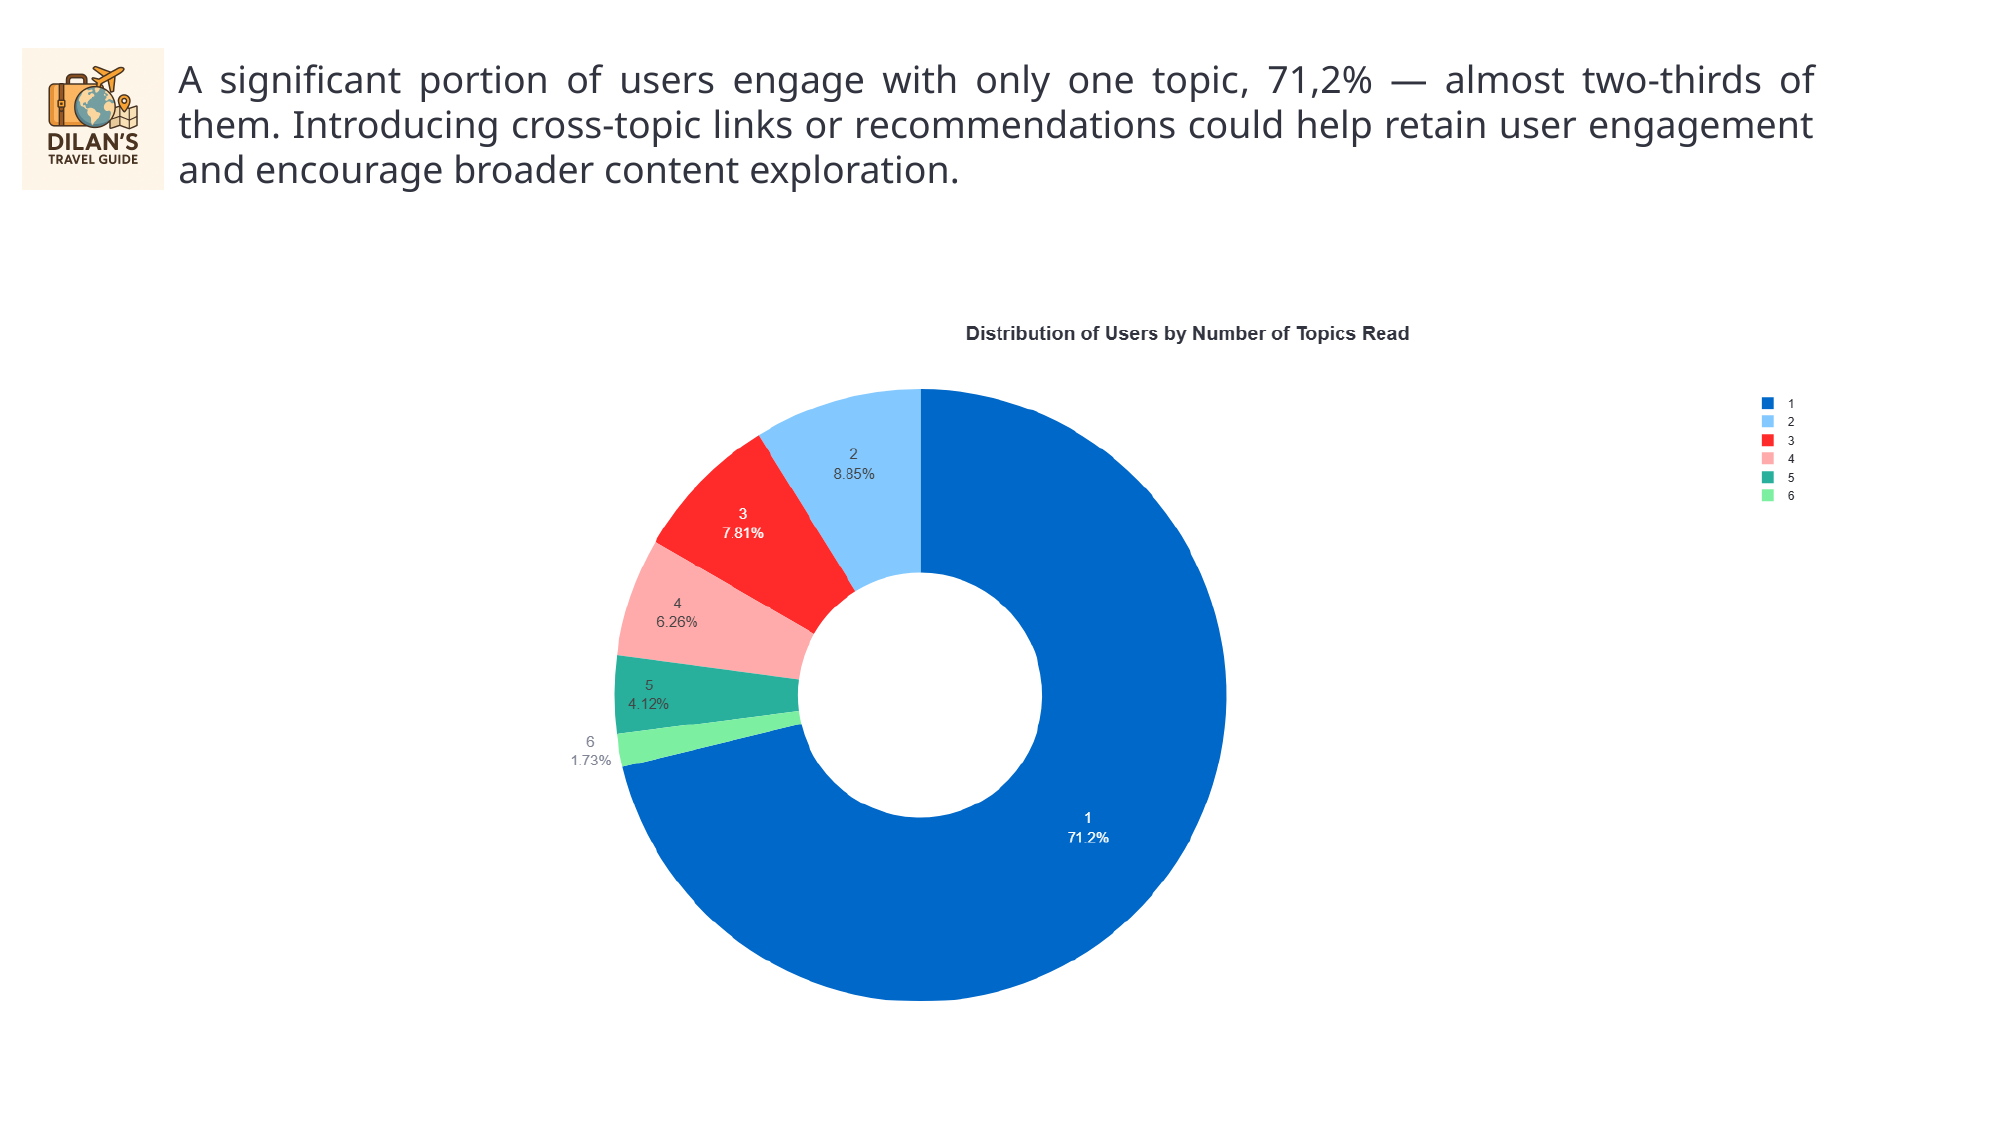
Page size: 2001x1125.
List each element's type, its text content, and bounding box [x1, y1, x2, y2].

picture [123, 291, 1800, 1079]
text_box A significant portion of users engage with only one topic, 71,2% — almost two-thirds of them. Introducing cross-topic links or recommendations could help retain user engagement and encourage broader content exploration. [163, 48, 1831, 198]
picture [21, 48, 164, 190]
